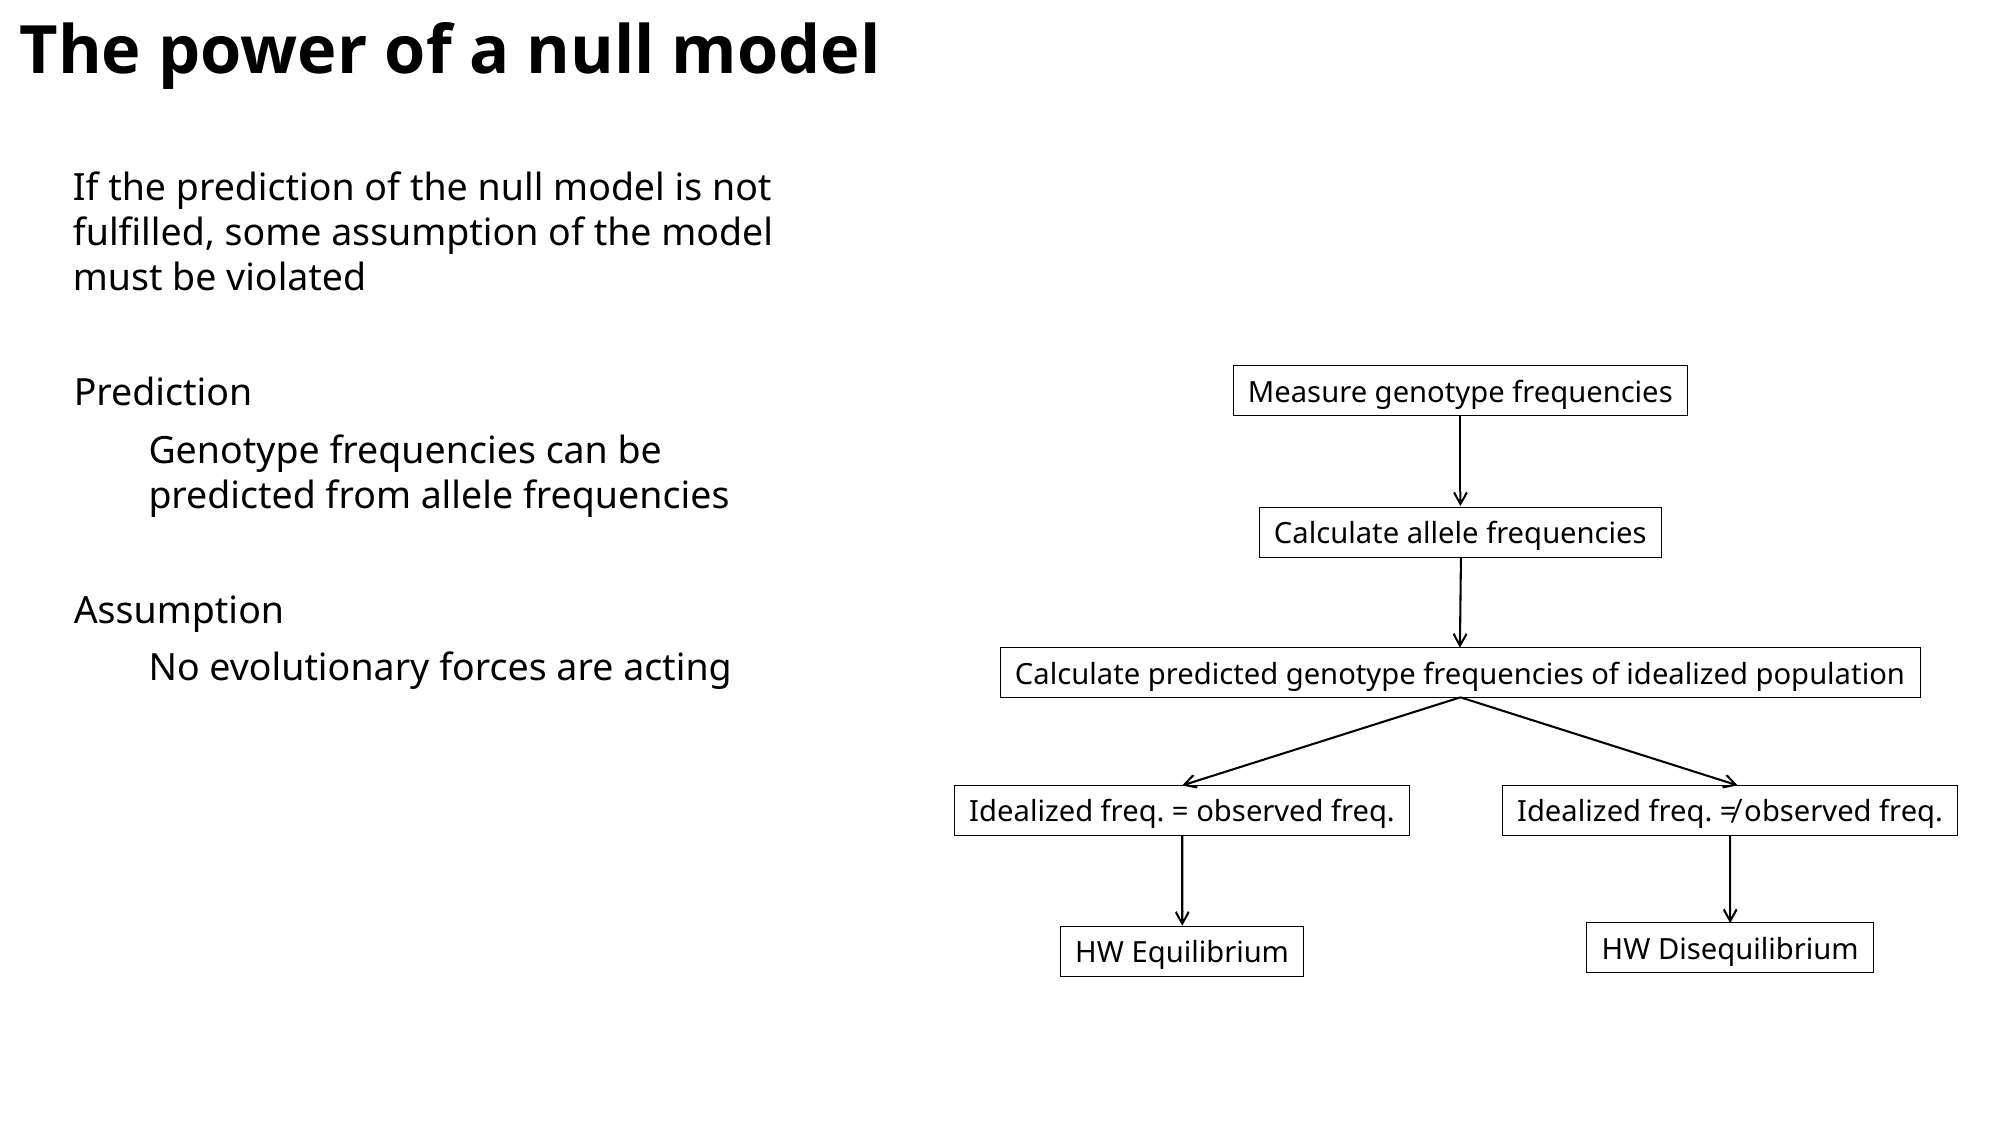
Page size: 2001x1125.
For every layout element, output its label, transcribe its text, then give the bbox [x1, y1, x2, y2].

text_box If the prediction of the null model is not fulfilled, some assumption of the model must be violated Prediction Genotype frequencies can be predicted from allele frequencies Assumption No evolutionary forces are acting [58, 155, 790, 696]
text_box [962, 365, 1950, 977]
text_box The power of a null model [4, 0, 896, 95]
